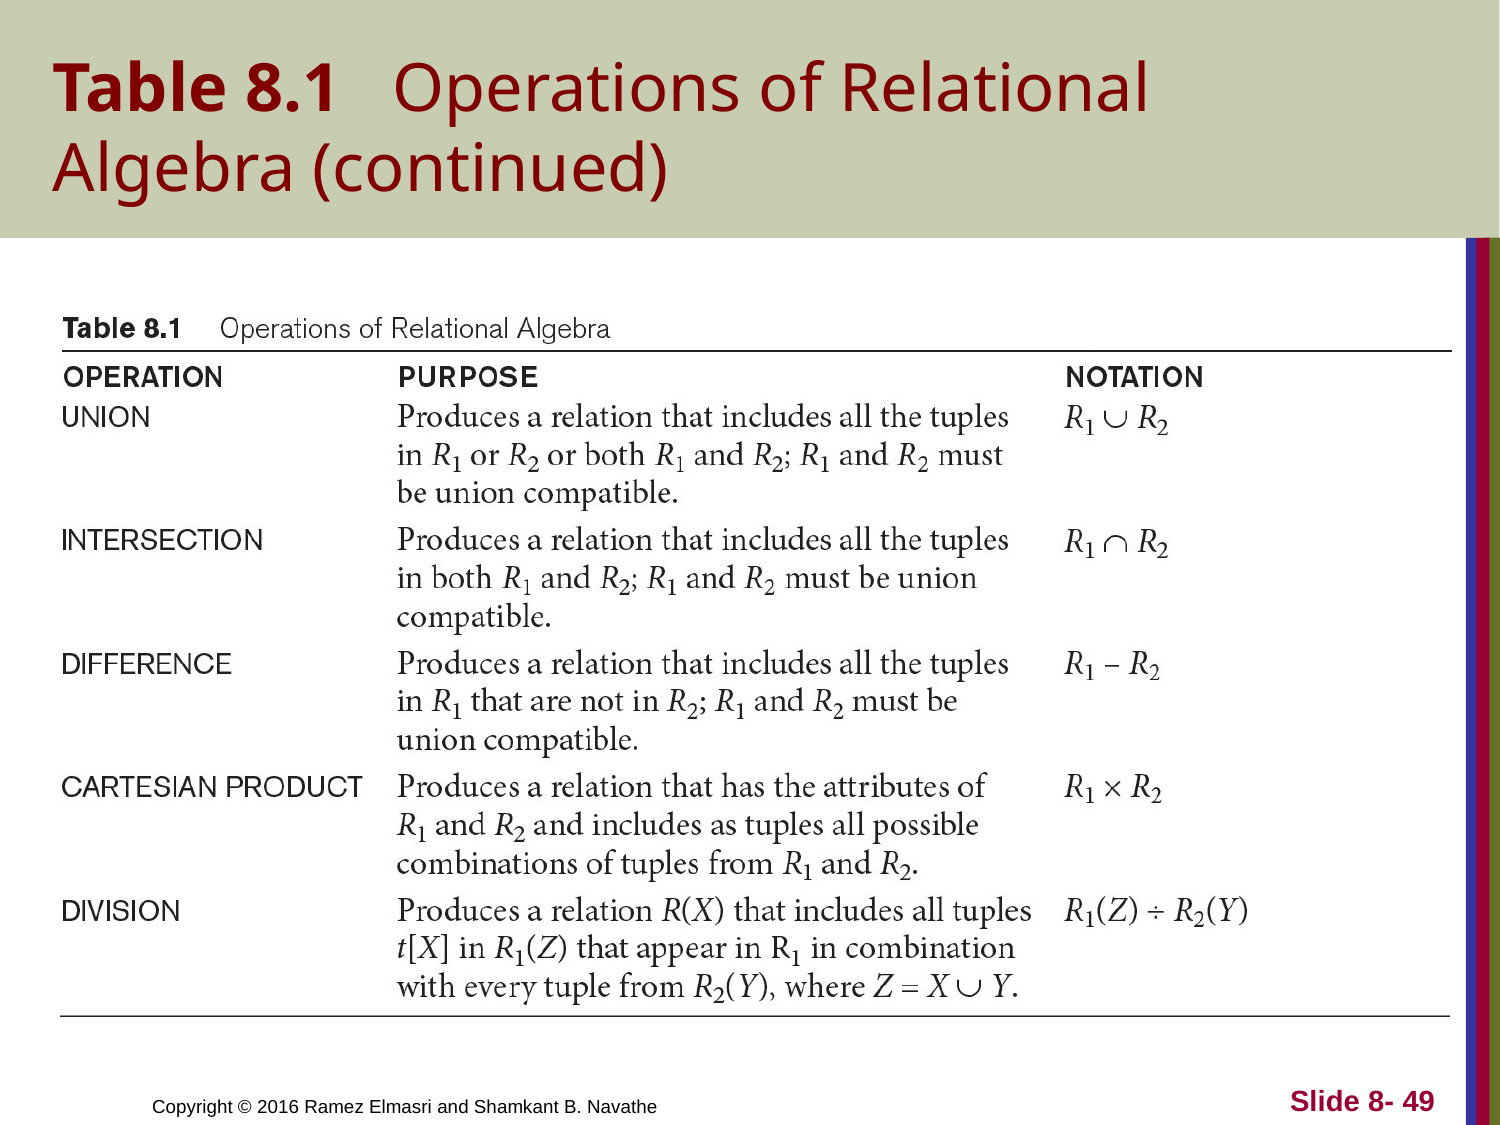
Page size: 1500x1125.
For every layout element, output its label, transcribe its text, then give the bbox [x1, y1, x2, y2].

slide_number Slide 8- 49 [1137, 1049, 1451, 1125]
title Table 8.1 Operations of Relational Algebra (continued) [37, 49, 1317, 213]
picture [37, 312, 1463, 1031]
